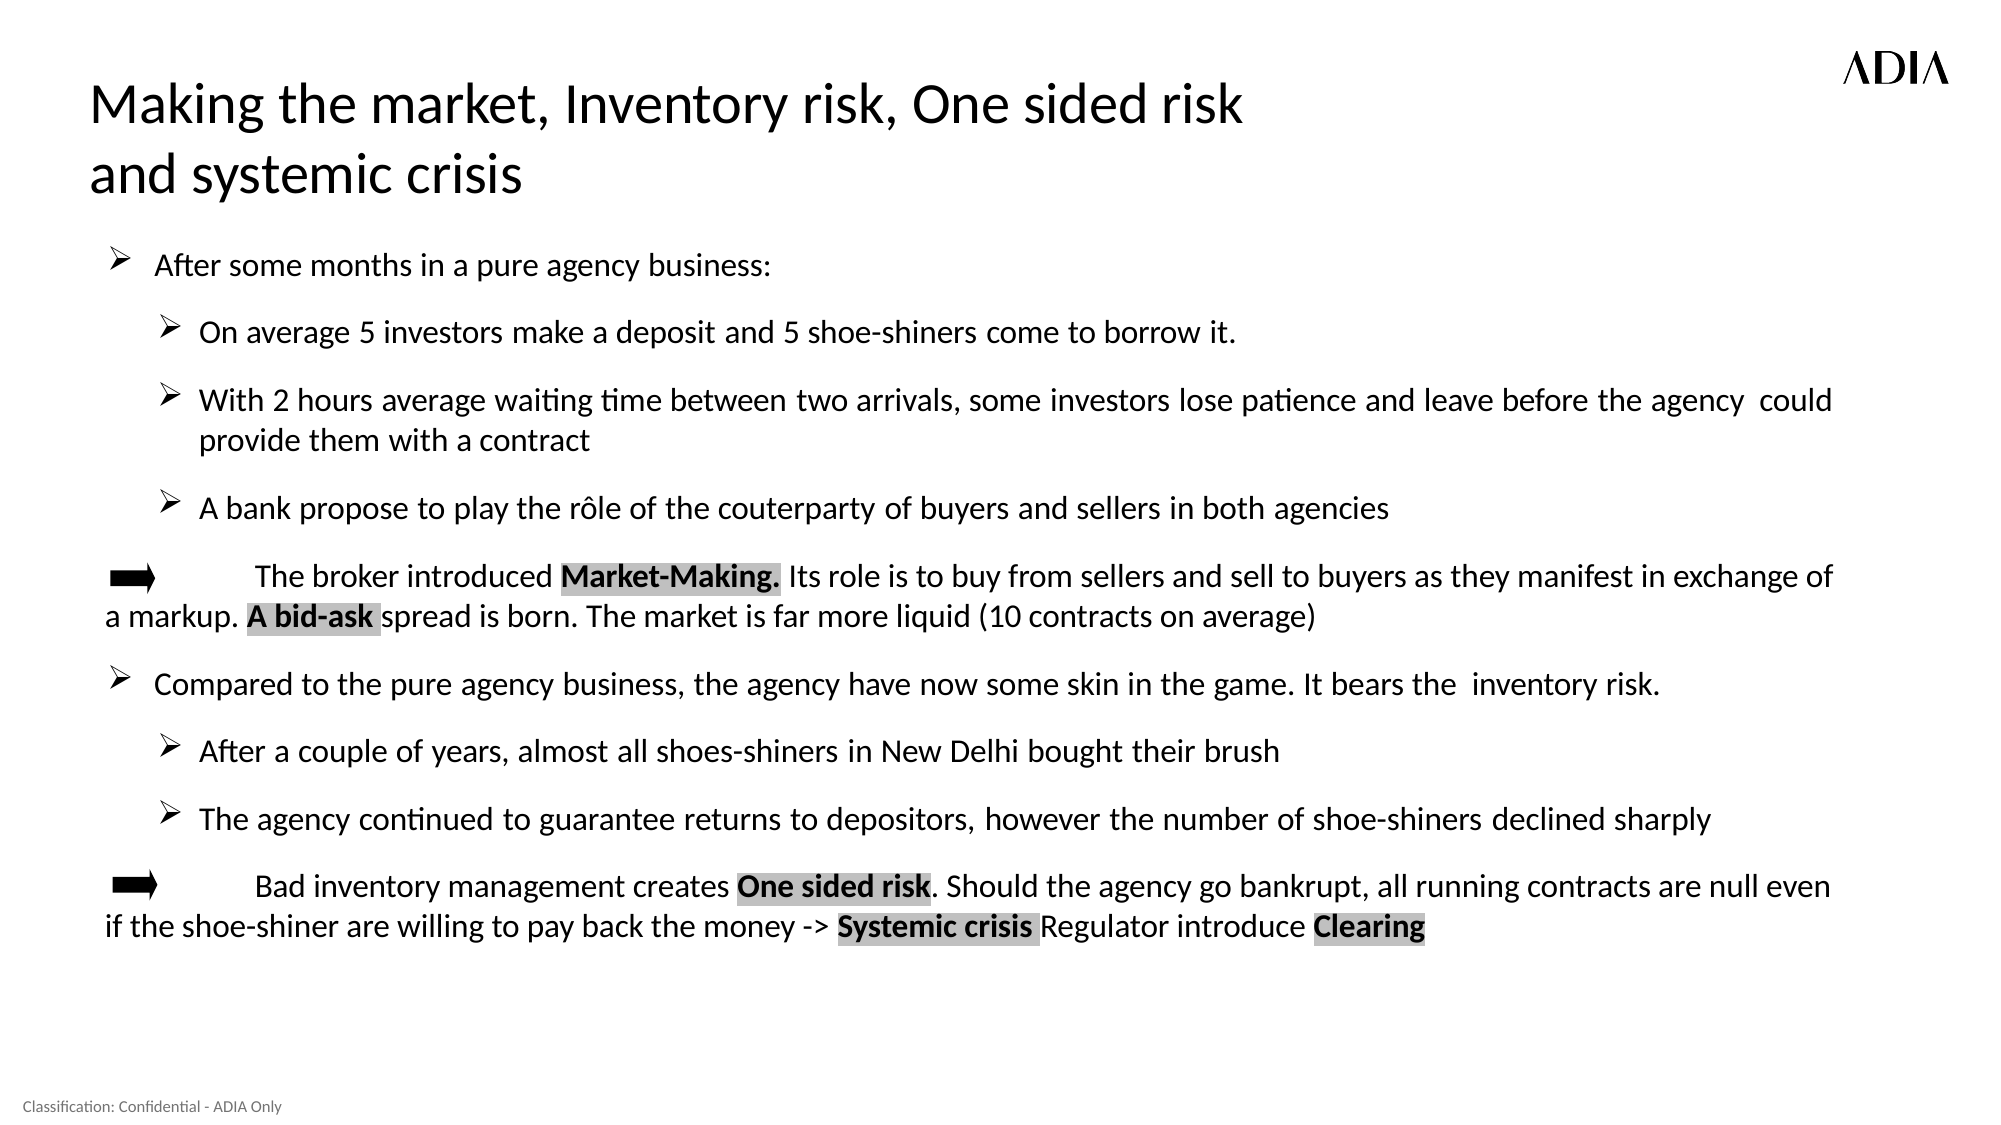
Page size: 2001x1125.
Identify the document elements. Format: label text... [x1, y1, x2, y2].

text_box [112, 868, 158, 901]
title Making the market, Inventory risk, One sided risk and systemic crisis [87, 62, 1804, 253]
text_box [110, 562, 156, 595]
text_box [110, 663, 1820, 701]
picture [1843, 51, 1949, 84]
text_box After some months in a pure agency business: On average 5 investors make a deposit and 5 shoe-shiners come to borrow it. With 2 hours average waiting time between two arrivals, some investors lose patience and leave before the agency could provide them with a contract A bank propose to play the rôle of the couterparty of buyers and sellers in both agencies The broker introduced Market-Making. Its role is to buy from sellers and sell to buyers as they manifest in exchange of a markup. A bid-ask spread is born. The market is far more liquid (10 contracts on average) Compared to the pure agency business, the agency have now some skin in the game. It bears the inventory risk. After a couple of years, almost all shoes-shiners in New Delhi bought their brush The agency continued to guarantee returns to depositors, however the number of shoe-shiners declined sharply Bad inventory management creates One sided risk. Should the agency go bankrupt, all running contracts are null even if the shoe-shiner are willing to pay back the money -> Systemic crisis Regulator introduce Clearing [104, 240, 1852, 945]
